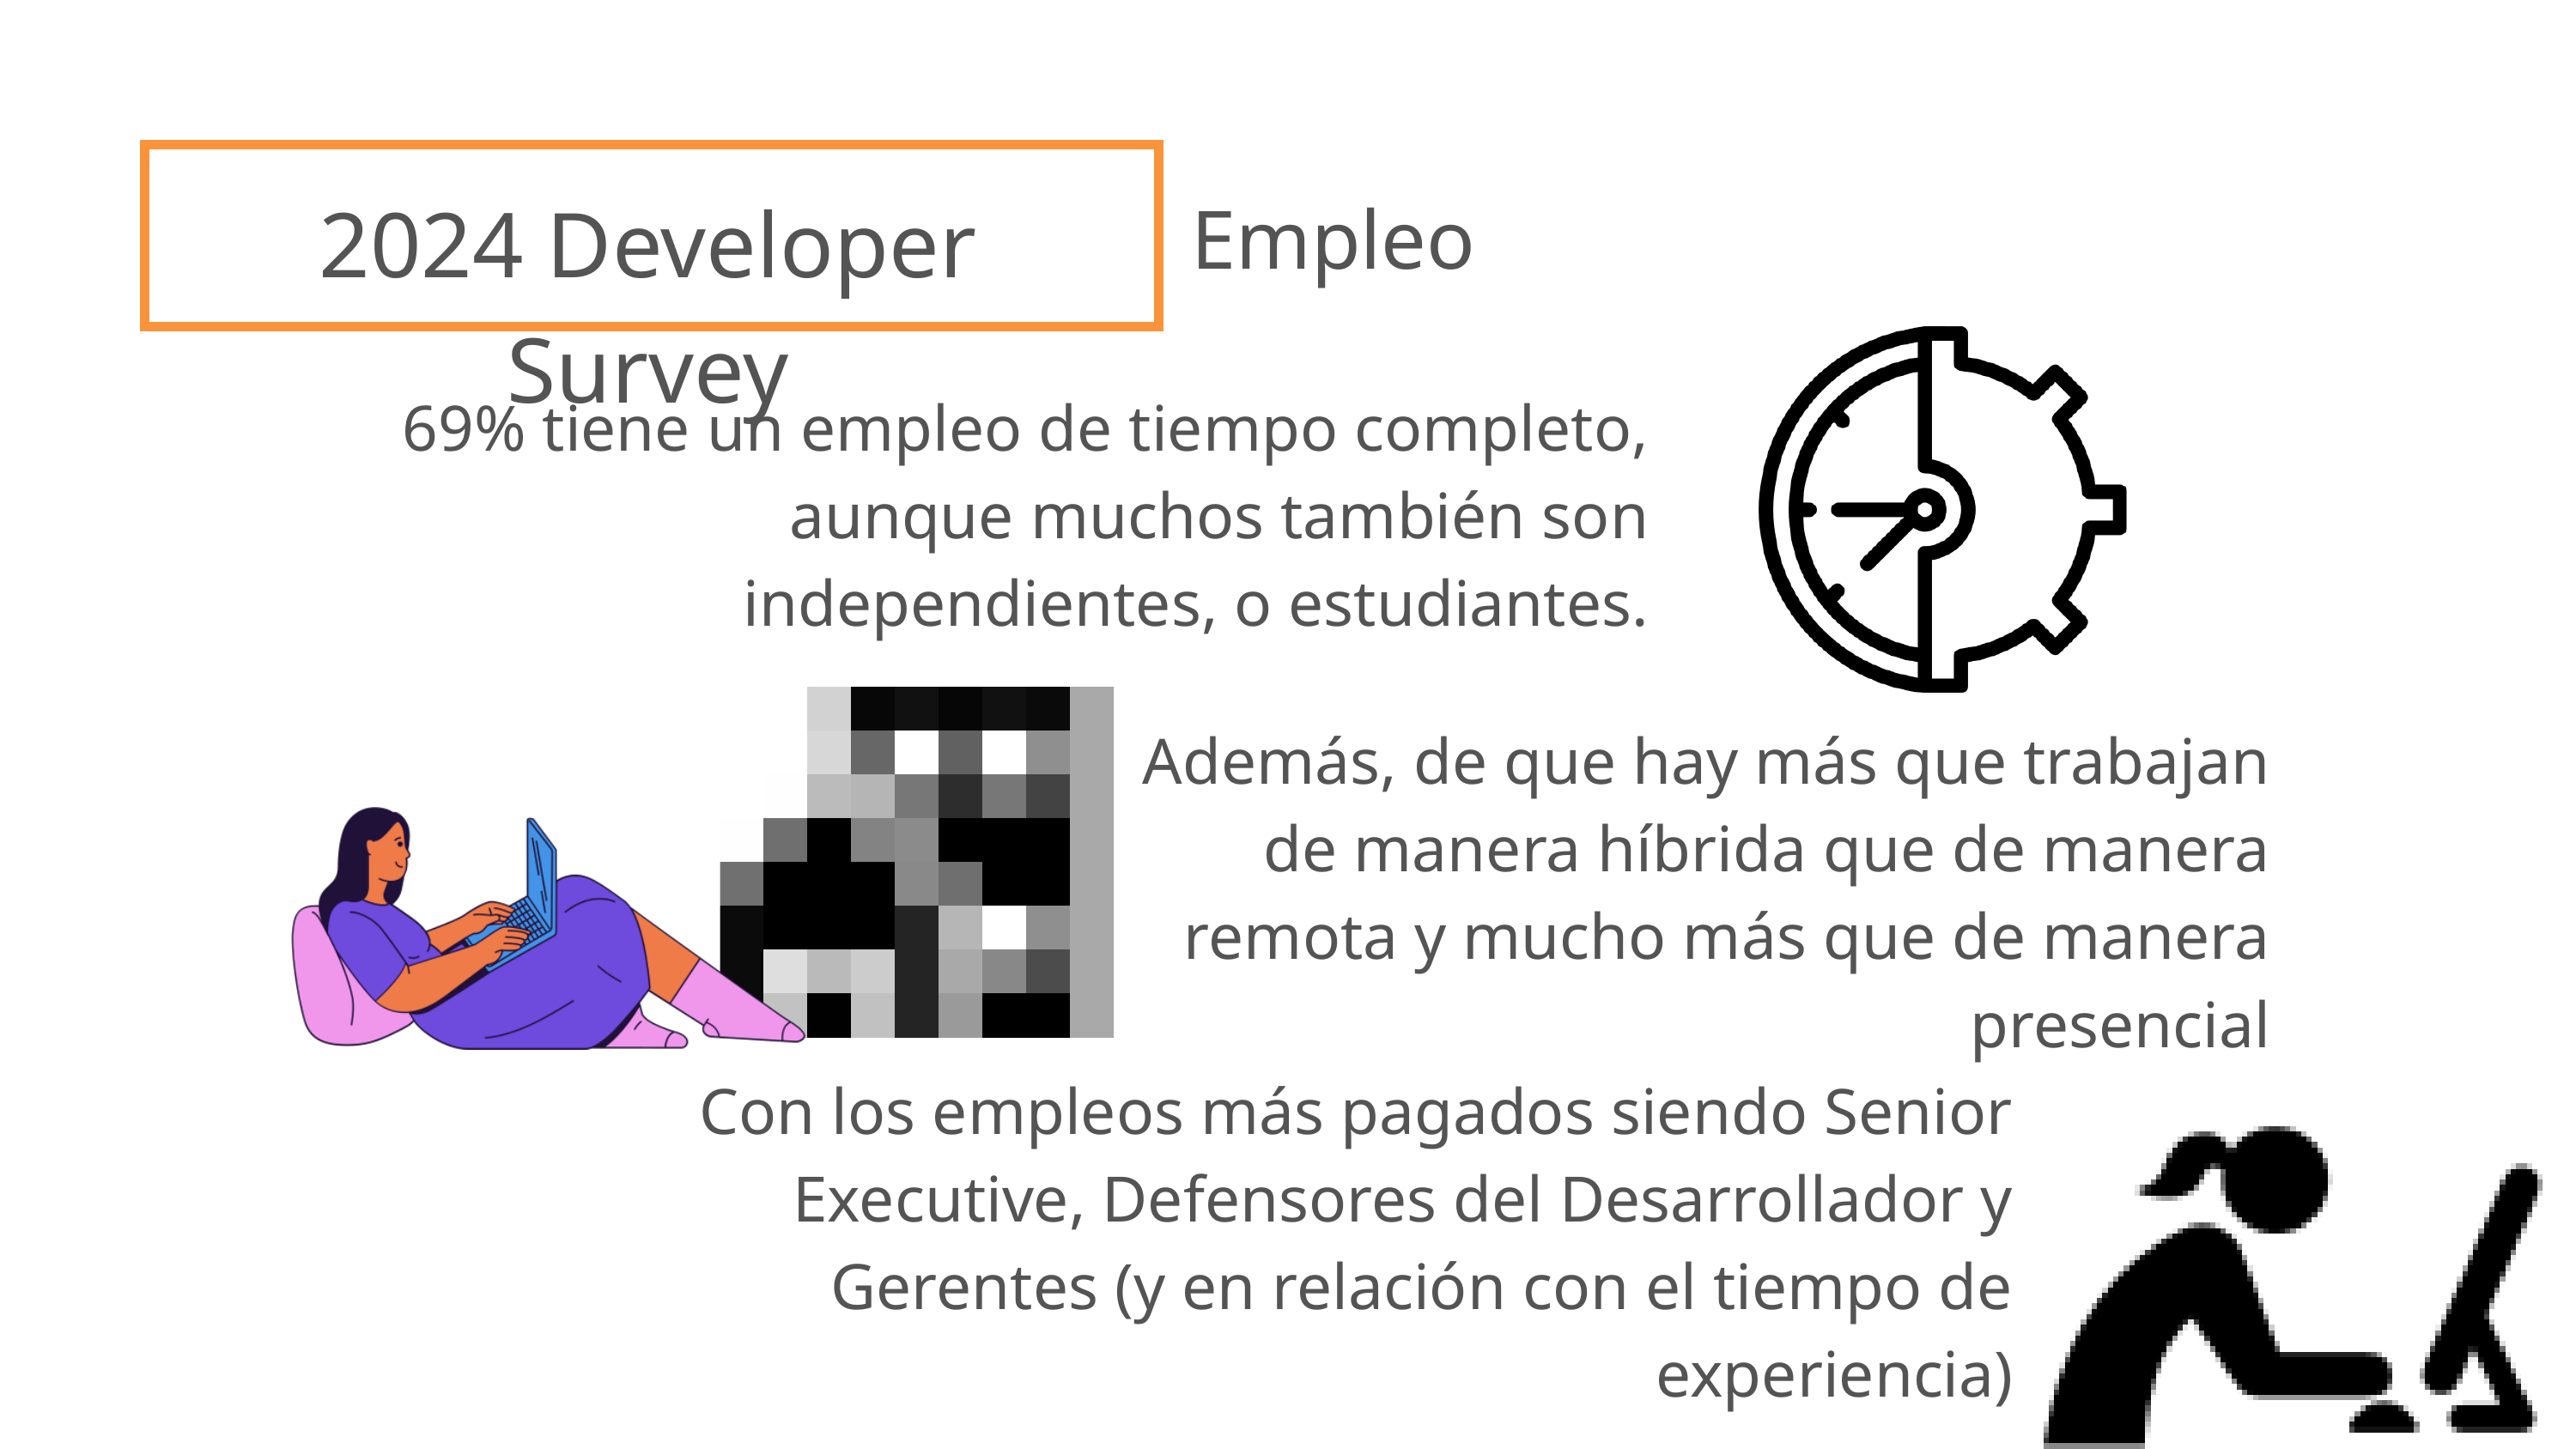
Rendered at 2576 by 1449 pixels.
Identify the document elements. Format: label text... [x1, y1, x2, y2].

text_box Además, de que hay más que trabajan de manera híbrida que de manera remota y mucho más que de manera presencial [1086, 709, 2271, 1060]
text_box Empleo [1191, 173, 2432, 286]
text_box Con los empleos más pagados siendo Senior Executive, Defensores del Desarrollador y Gerentes (y en relación con el tiempo de experiencia) [562, 1058, 2014, 1410]
text_box 2024 Developer Survey [182, 334, 1115, 421]
text_box [2044, 1126, 2543, 1449]
text_box [720, 687, 1115, 1038]
text_box [1759, 326, 2127, 693]
text_box [290, 806, 807, 1050]
text_box 69% tiene un empleo de tiempo completo, aunque muchos también son independientes, o estudiantes. [382, 376, 1649, 640]
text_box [144, 144, 1160, 328]
